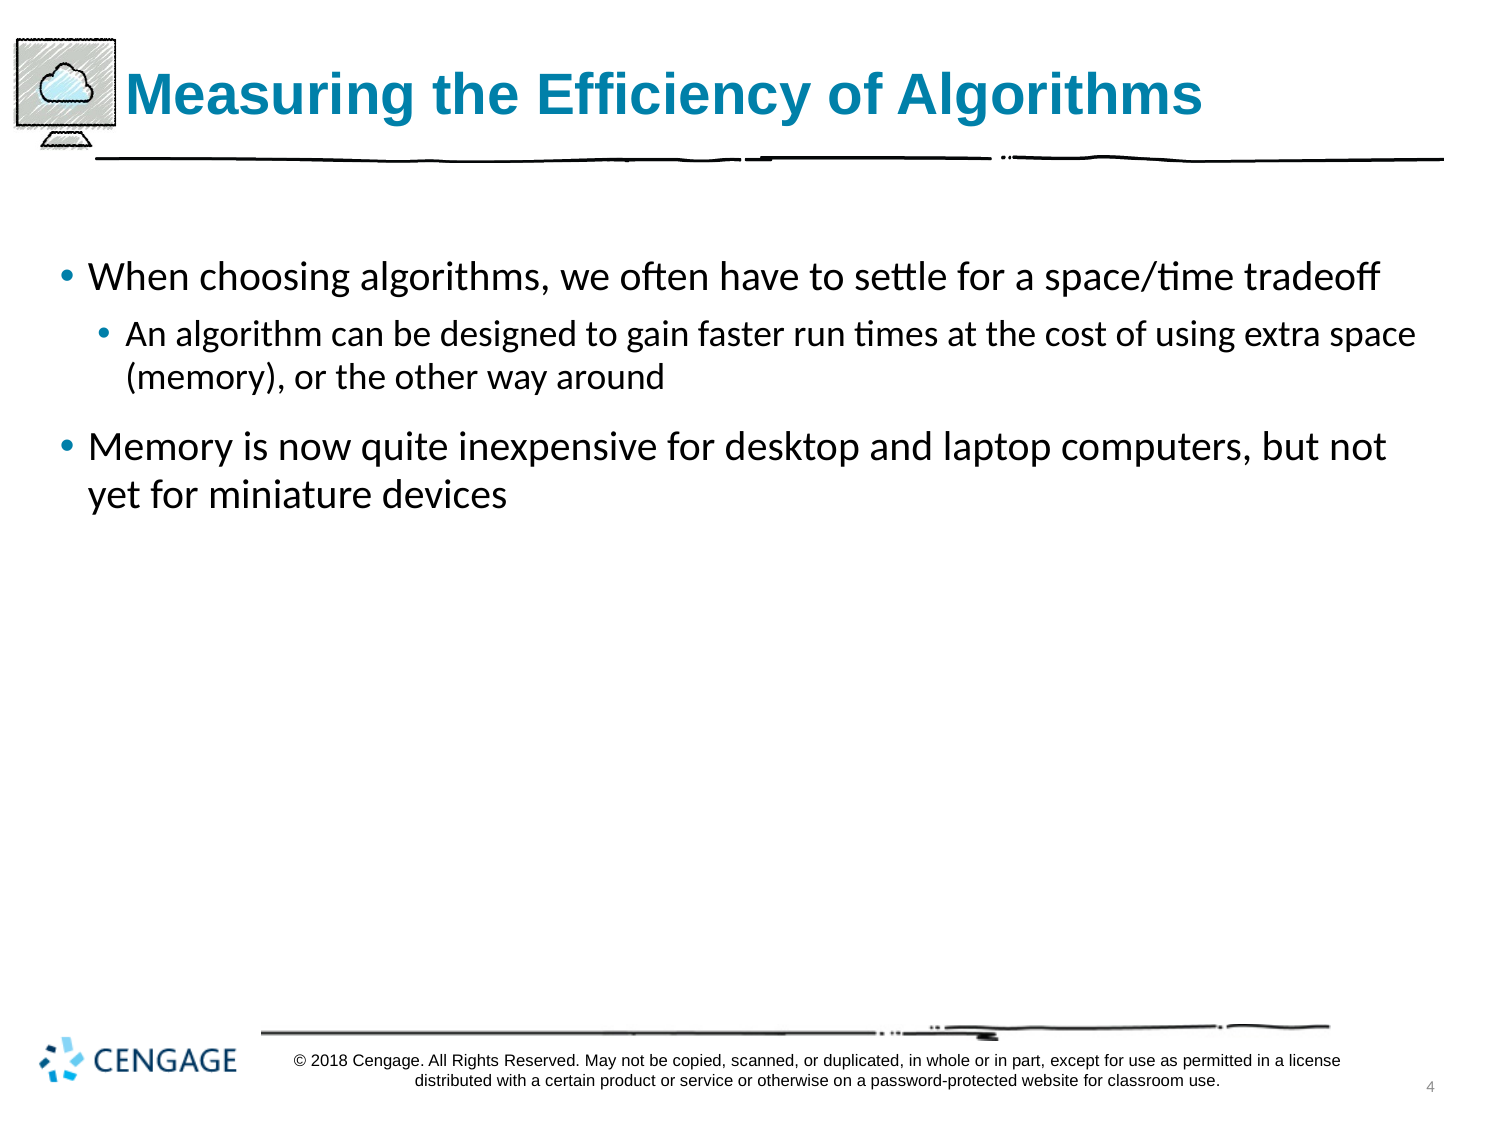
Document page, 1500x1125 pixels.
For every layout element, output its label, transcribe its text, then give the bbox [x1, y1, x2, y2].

title Measuring the Efficiency of Algorithms [125, 55, 1442, 127]
picture [13, 36, 117, 151]
footer © 2018 Cengage. All Rights Reserved. May not be copied, scanned, or duplicated, in whole or in part, except for use as permitted in a license distributed with a certain product or service or otherwise on a password-protected website for classroom use. [262, 1050, 1375, 1091]
picture [19, 1023, 249, 1095]
picture [261, 1024, 1331, 1041]
list When choosing algorithms, we often have to settle for a space/time tradeoff An algorithm can be designed to gain faster run times at the cost of using extra space (memory), or the other way around Memory is now quite inexpensive for desktop and laptop computers, but not yet for miniature devices [59, 252, 1441, 521]
picture [95, 155, 1444, 163]
